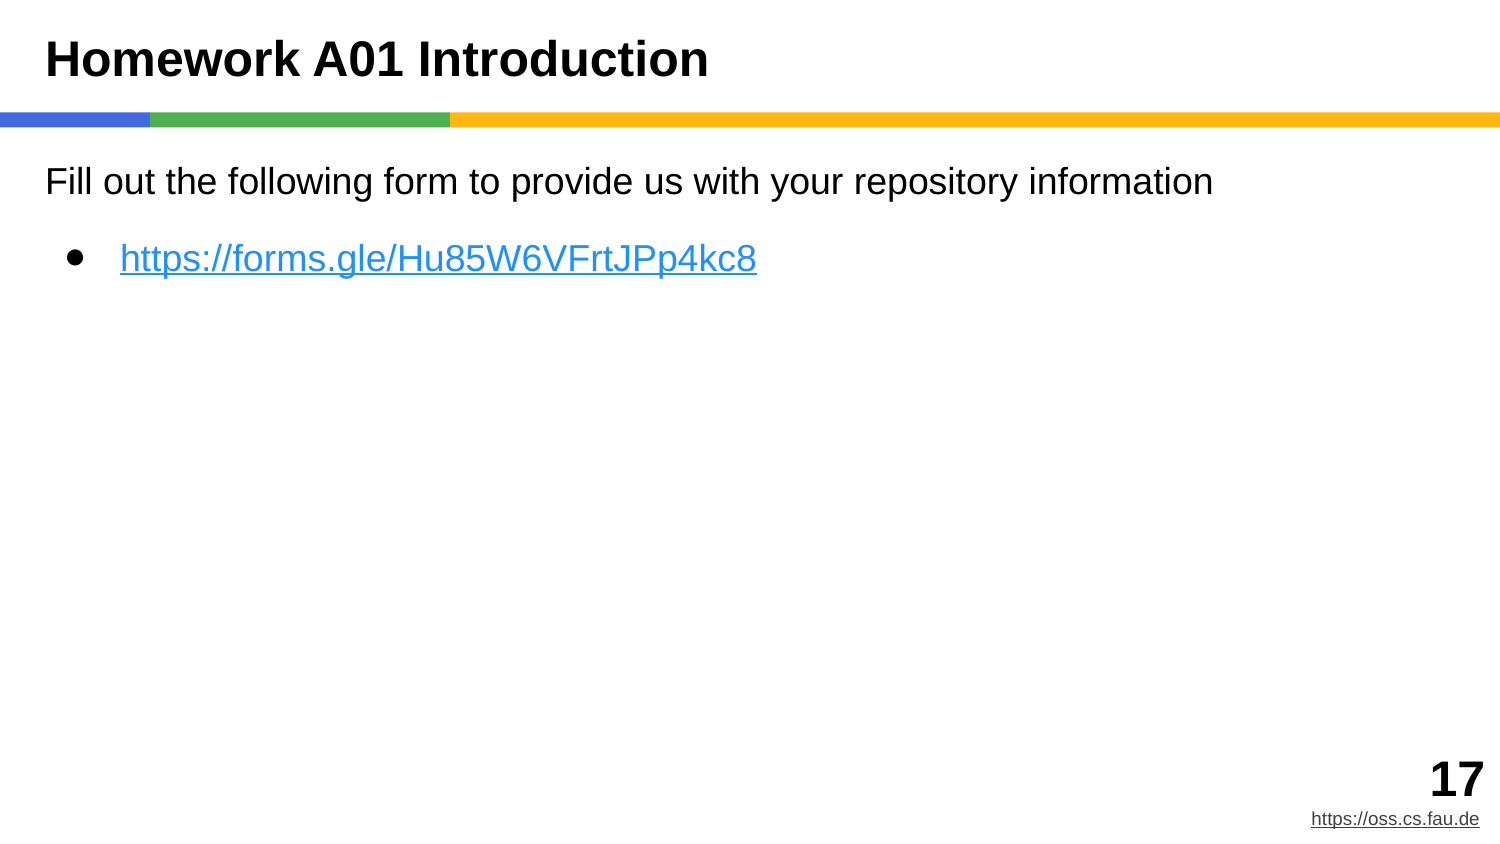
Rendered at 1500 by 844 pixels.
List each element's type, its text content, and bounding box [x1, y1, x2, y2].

list Fill out the following form to provide us with your repository information https://forms.gle/Hu85W6VFrtJPp4kc8 [45, 150, 1455, 825]
slide_number ‹#› https://oss.cs.fau.de [1200, 724, 1500, 844]
title Homework A01 Introduction [0, 0, 1500, 113]
